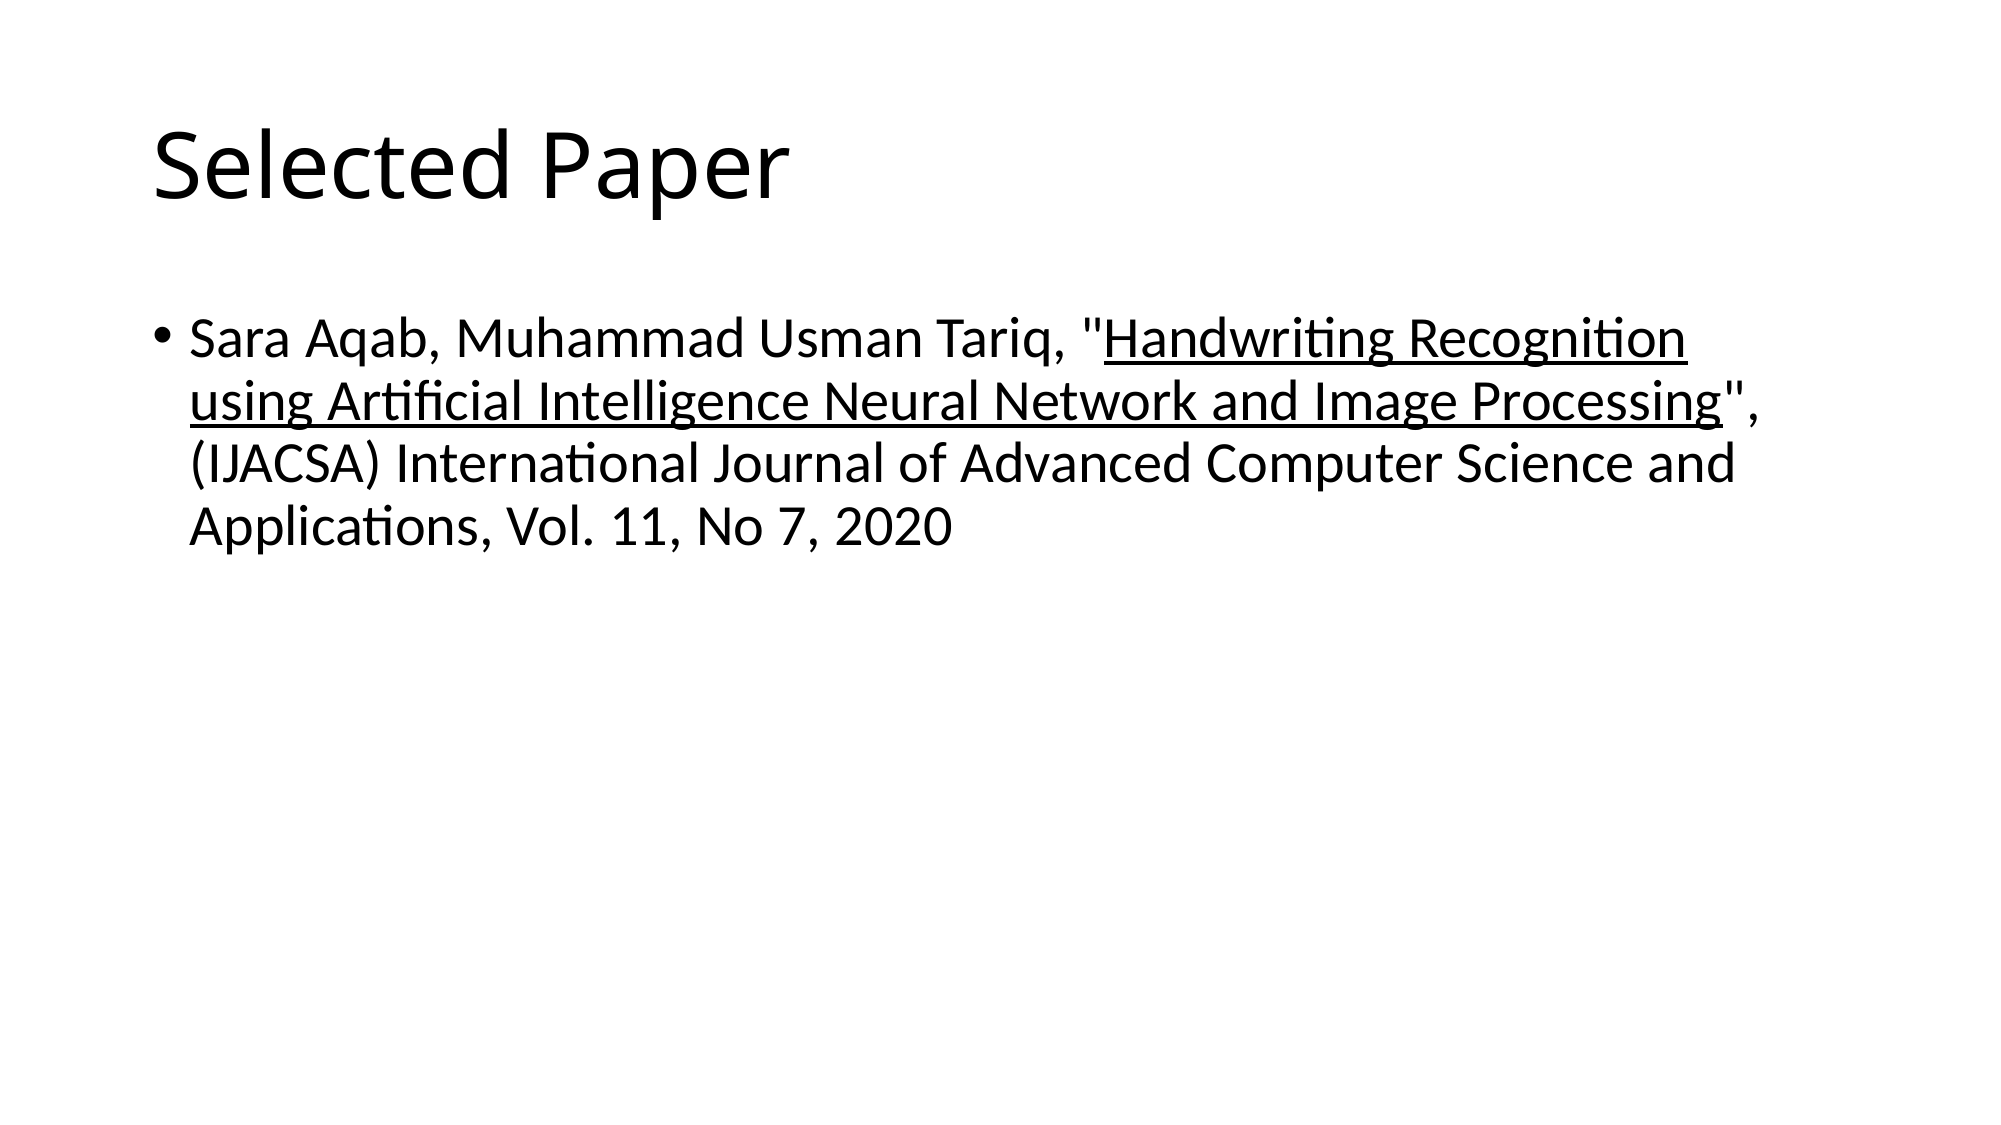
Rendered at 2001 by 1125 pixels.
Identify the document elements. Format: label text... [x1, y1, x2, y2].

title Selected Paper [137, 59, 1863, 278]
list Sara Aqab, Muhammad Usman Tariq, "Handwriting Recognition using Artificial Intelligence Neural Network and Image Processing", (IJACSA) International Journal of Advanced Computer Science and Applications, Vol. 11, No 7, 2020 [137, 299, 1863, 1014]
